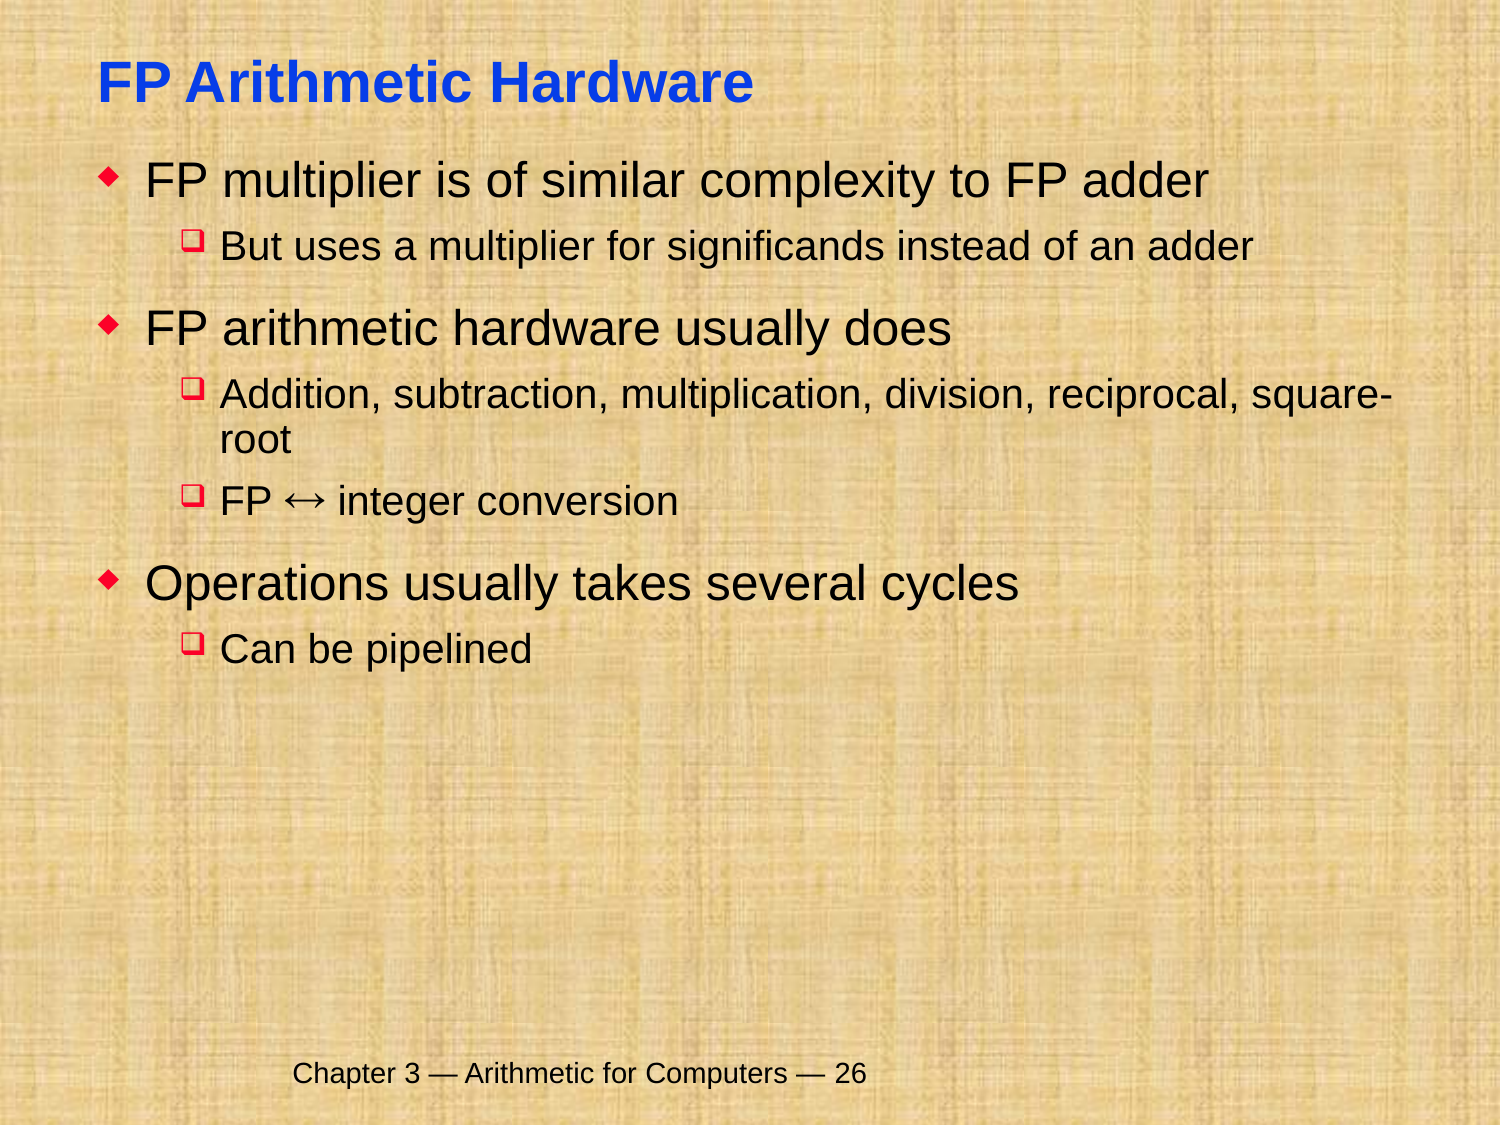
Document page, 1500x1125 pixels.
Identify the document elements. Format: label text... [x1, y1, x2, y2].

list FP multiplier is of similar complexity to FP adder But uses a multiplier for significands instead of an adder FP arithmetic hardware usually does Addition, subtraction, multiplication, division, reciprocal, square-root FP  integer conversion Operations usually takes several cycles Can be pipelined [86, 149, 1426, 544]
picture [0, 0, 1500, 1125]
footer Chapter 3 — Arithmetic for Computers — 26 [277, 1046, 1471, 1106]
title FP Arithmetic Hardware [86, 49, 1426, 120]
